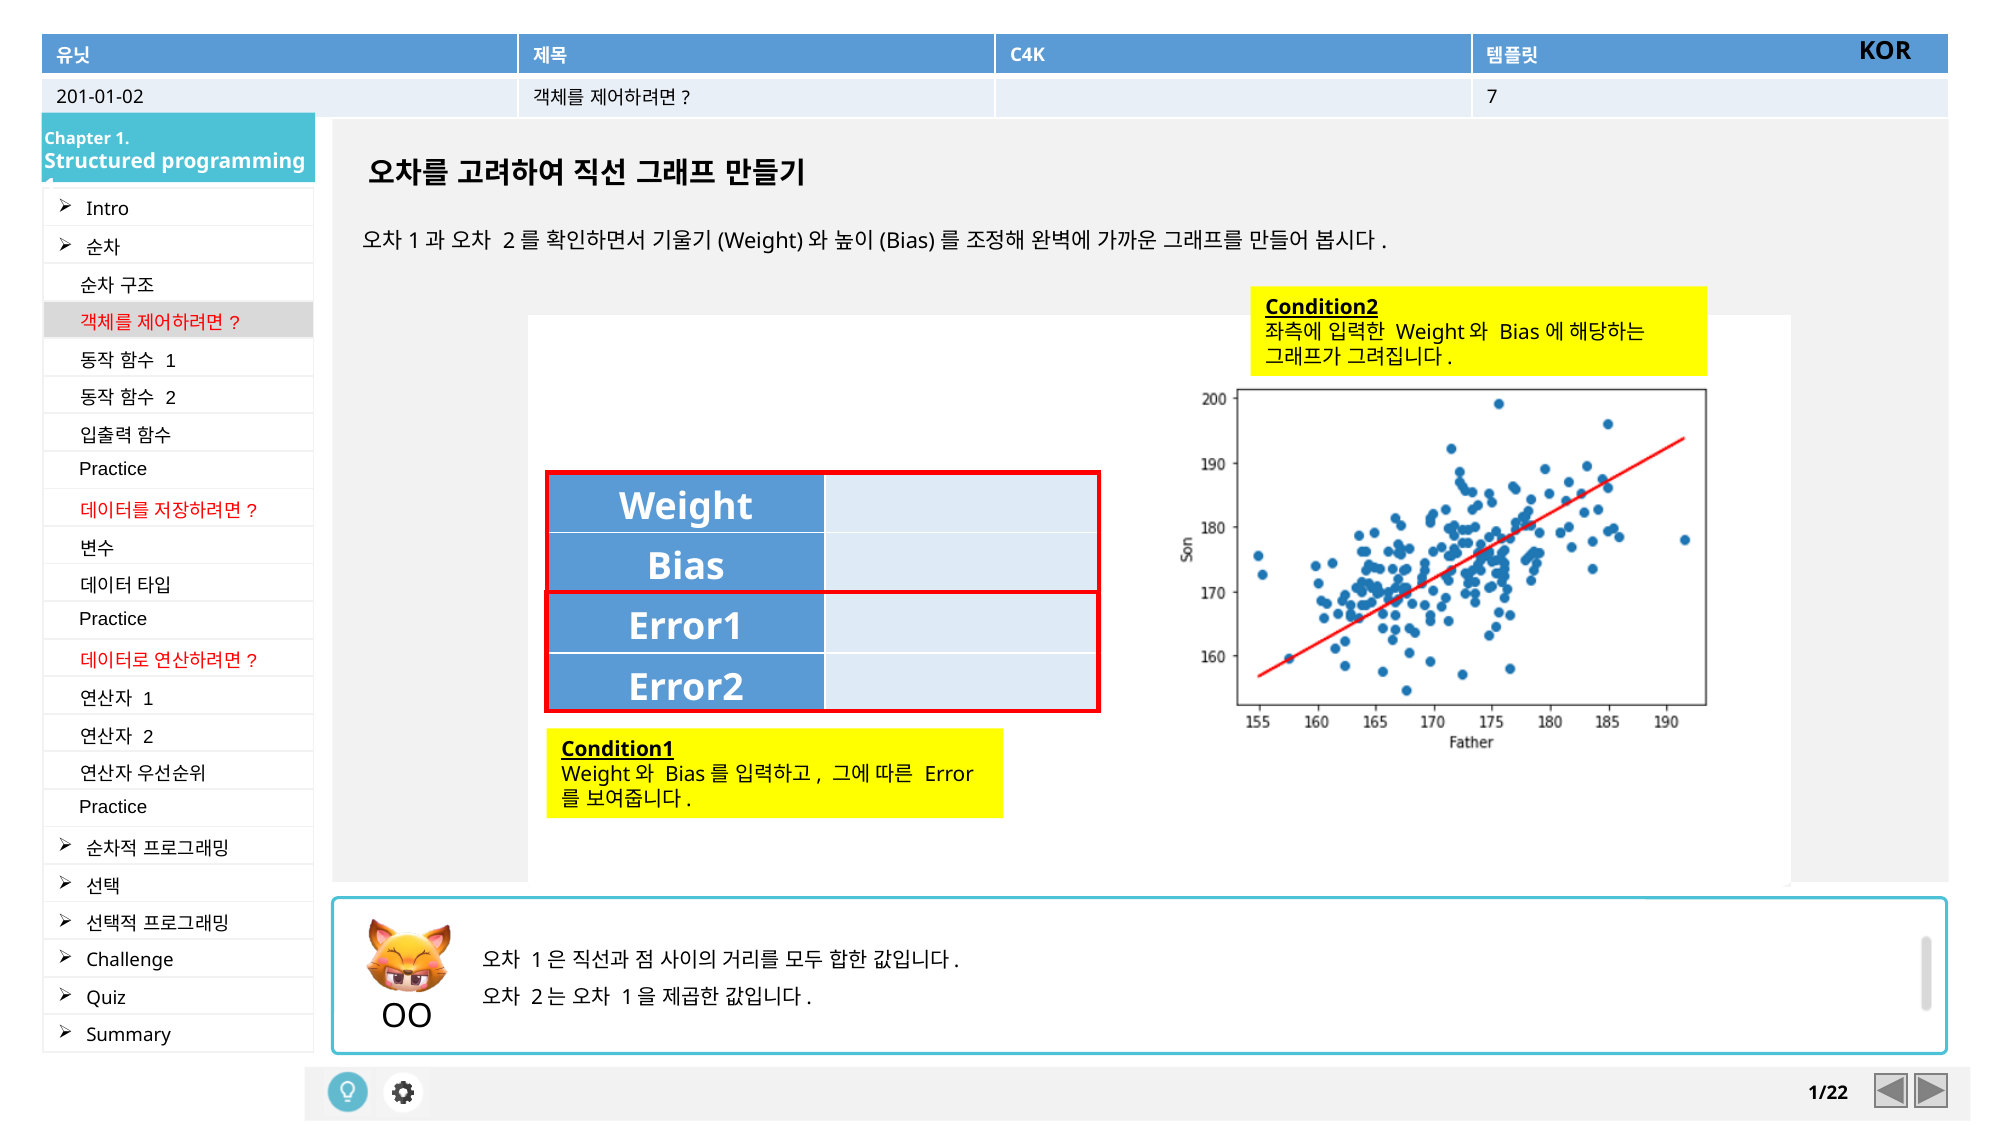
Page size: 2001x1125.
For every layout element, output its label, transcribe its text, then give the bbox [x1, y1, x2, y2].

table_cell 연산자 1 [44, 677, 313, 713]
table_cell 변수 [44, 527, 313, 563]
table_cell Practice [44, 602, 313, 638]
text_box Condition2 좌측에 입력한 Weight와 Bias에 해당하는 그래프가 그려집니다. [1250, 286, 1708, 315]
table_cell [996, 79, 1471, 117]
picture [528, 315, 1791, 887]
table_cell 입출력 함수 [44, 414, 313, 450]
table_header 유닛 [42, 34, 517, 73]
table_cell 데이터를 저장하려면? [44, 489, 313, 525]
table_cell Practice [44, 790, 313, 826]
text_box KOR [1844, 27, 1927, 72]
table_cell 객체를 제어하려면? [44, 302, 313, 337]
table_cell 선택적 프로그래밍 [44, 902, 313, 938]
table_cell 순차적 프로그래밍 [44, 827, 313, 863]
table_cell 데이터로 연산하려면? [44, 640, 313, 675]
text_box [304, 1066, 1971, 1121]
table_cell Challenge [44, 940, 313, 976]
table_cell Quiz [44, 978, 313, 1013]
table_cell 연산자 우선순위 [44, 752, 313, 788]
table_header Intro [44, 189, 313, 225]
table_cell 데이터 타입 [44, 564, 313, 600]
text_box [331, 114, 1950, 883]
table_cell 순차 [44, 226, 313, 262]
table_cell 동작 함수 1 [44, 339, 313, 375]
table_header 템플릿 [1473, 34, 1948, 73]
table_cell 선택 [44, 865, 313, 901]
table_header C4K [996, 34, 1471, 73]
text_box 오차1과 오차 2를 확인하면서 기울기(Weight)와 높이(Bias)를 조정해 완벽에 가까운 그래프를 만들어 봅시다. [348, 206, 1907, 261]
table_cell 7 [1473, 79, 1948, 117]
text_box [332, 897, 1947, 1054]
text_box 오차를 고려하여 직선 그래프 만들기 [338, 146, 899, 197]
table_cell 객체를 제어하려면? [519, 79, 994, 117]
table_cell 연산자 2 [44, 715, 313, 750]
table_cell 순차 구조 [44, 264, 313, 300]
table_cell 201-01-02 [42, 79, 517, 117]
table_header 제목 [519, 34, 994, 73]
table_cell Summary [44, 1015, 313, 1051]
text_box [29, 110, 330, 183]
table_cell 동작 함수 2 [44, 377, 313, 412]
table_cell Practice [44, 452, 313, 488]
